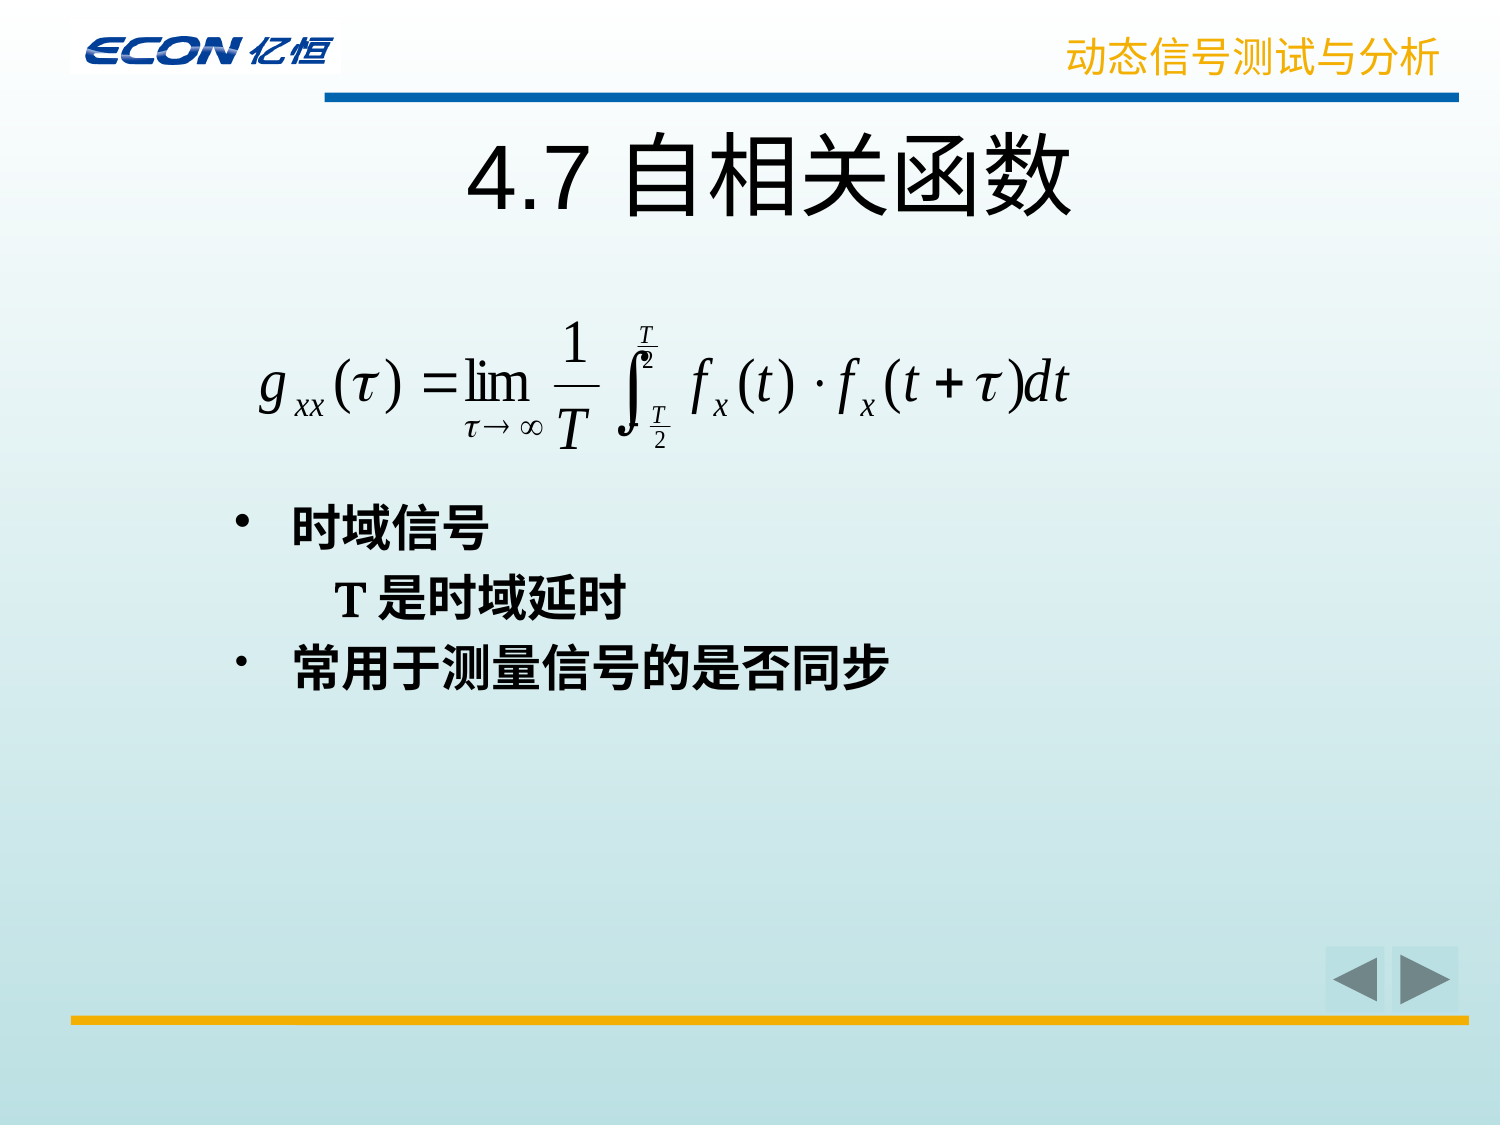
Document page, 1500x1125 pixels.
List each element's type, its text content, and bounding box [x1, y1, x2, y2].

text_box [247, 303, 1083, 460]
text_box 时域信号 T是时域延时 常用于测量信号的是否同步 [220, 488, 1267, 919]
picture [70, 18, 341, 74]
text_box 4.7自相关函数 [112, 115, 1429, 231]
text_box [1325, 946, 1385, 1013]
text_box [1392, 946, 1459, 1013]
text_box 动态信号测试与分析 [1037, 23, 1457, 88]
